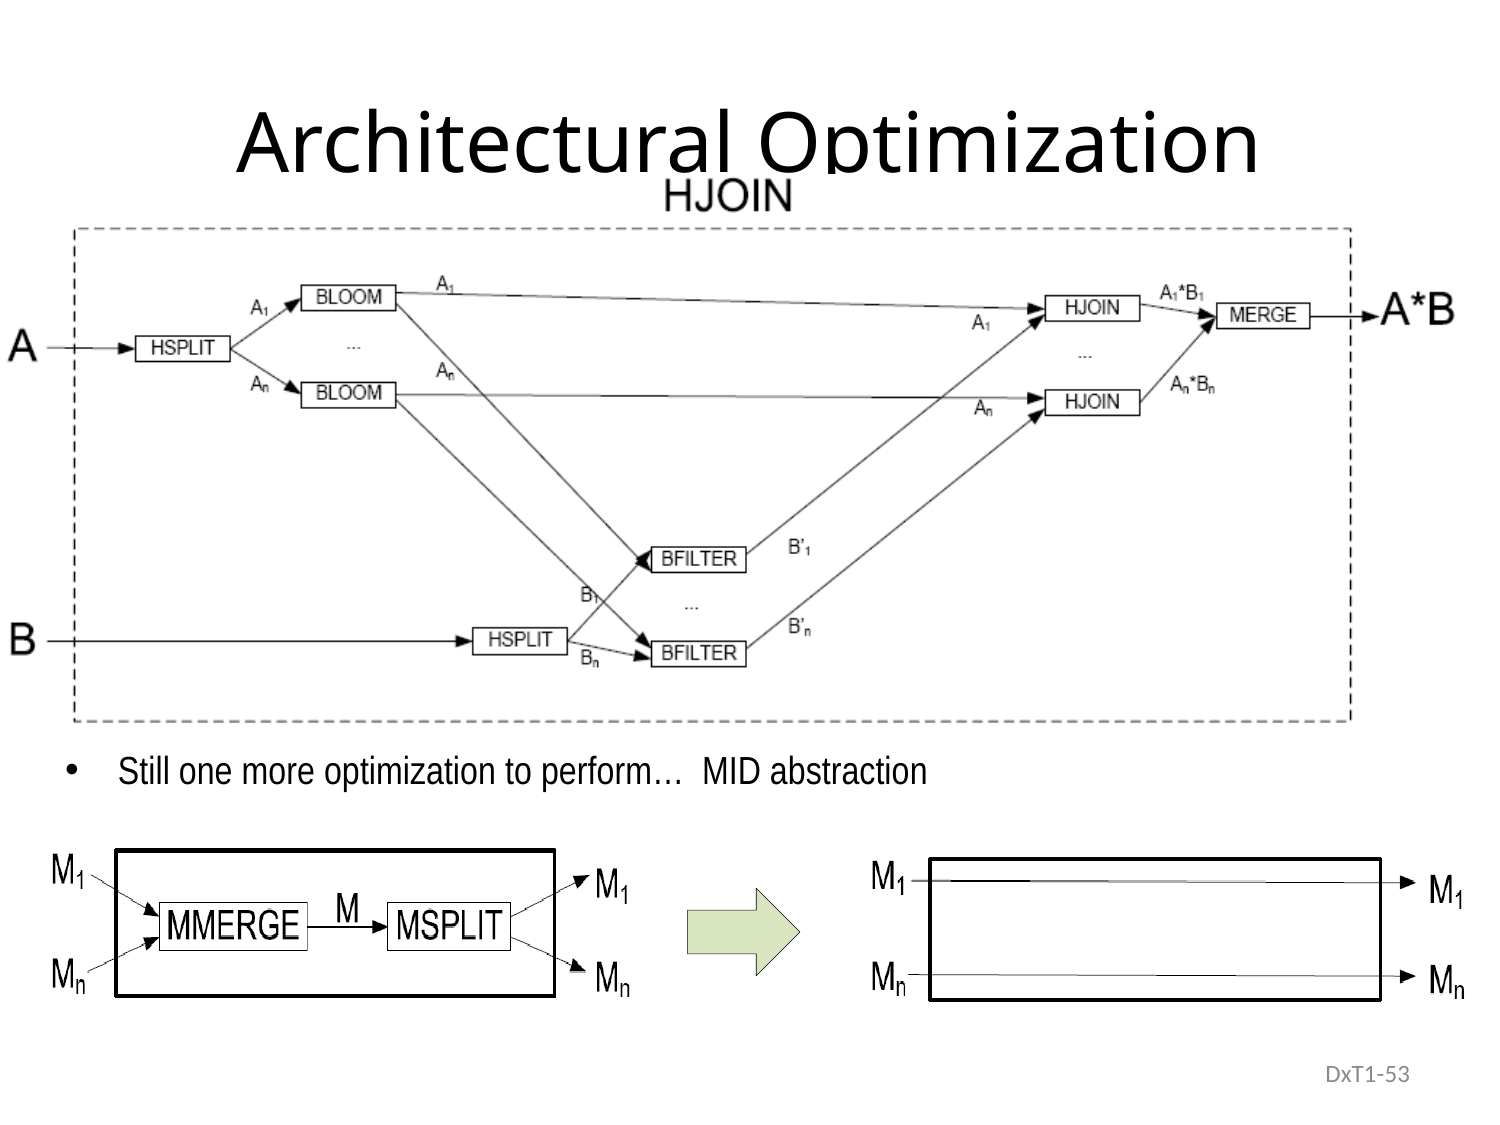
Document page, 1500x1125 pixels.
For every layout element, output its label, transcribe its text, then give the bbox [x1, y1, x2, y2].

text_box [685, 886, 803, 978]
picture [0, 174, 1476, 741]
title Architectural Optimization [75, 45, 1425, 173]
slide_number DxT1-53 [1074, 1042, 1425, 1103]
picture [849, 844, 1476, 1020]
list Still one more optimization to perform… MID abstraction [50, 749, 1450, 800]
picture [37, 837, 638, 1027]
